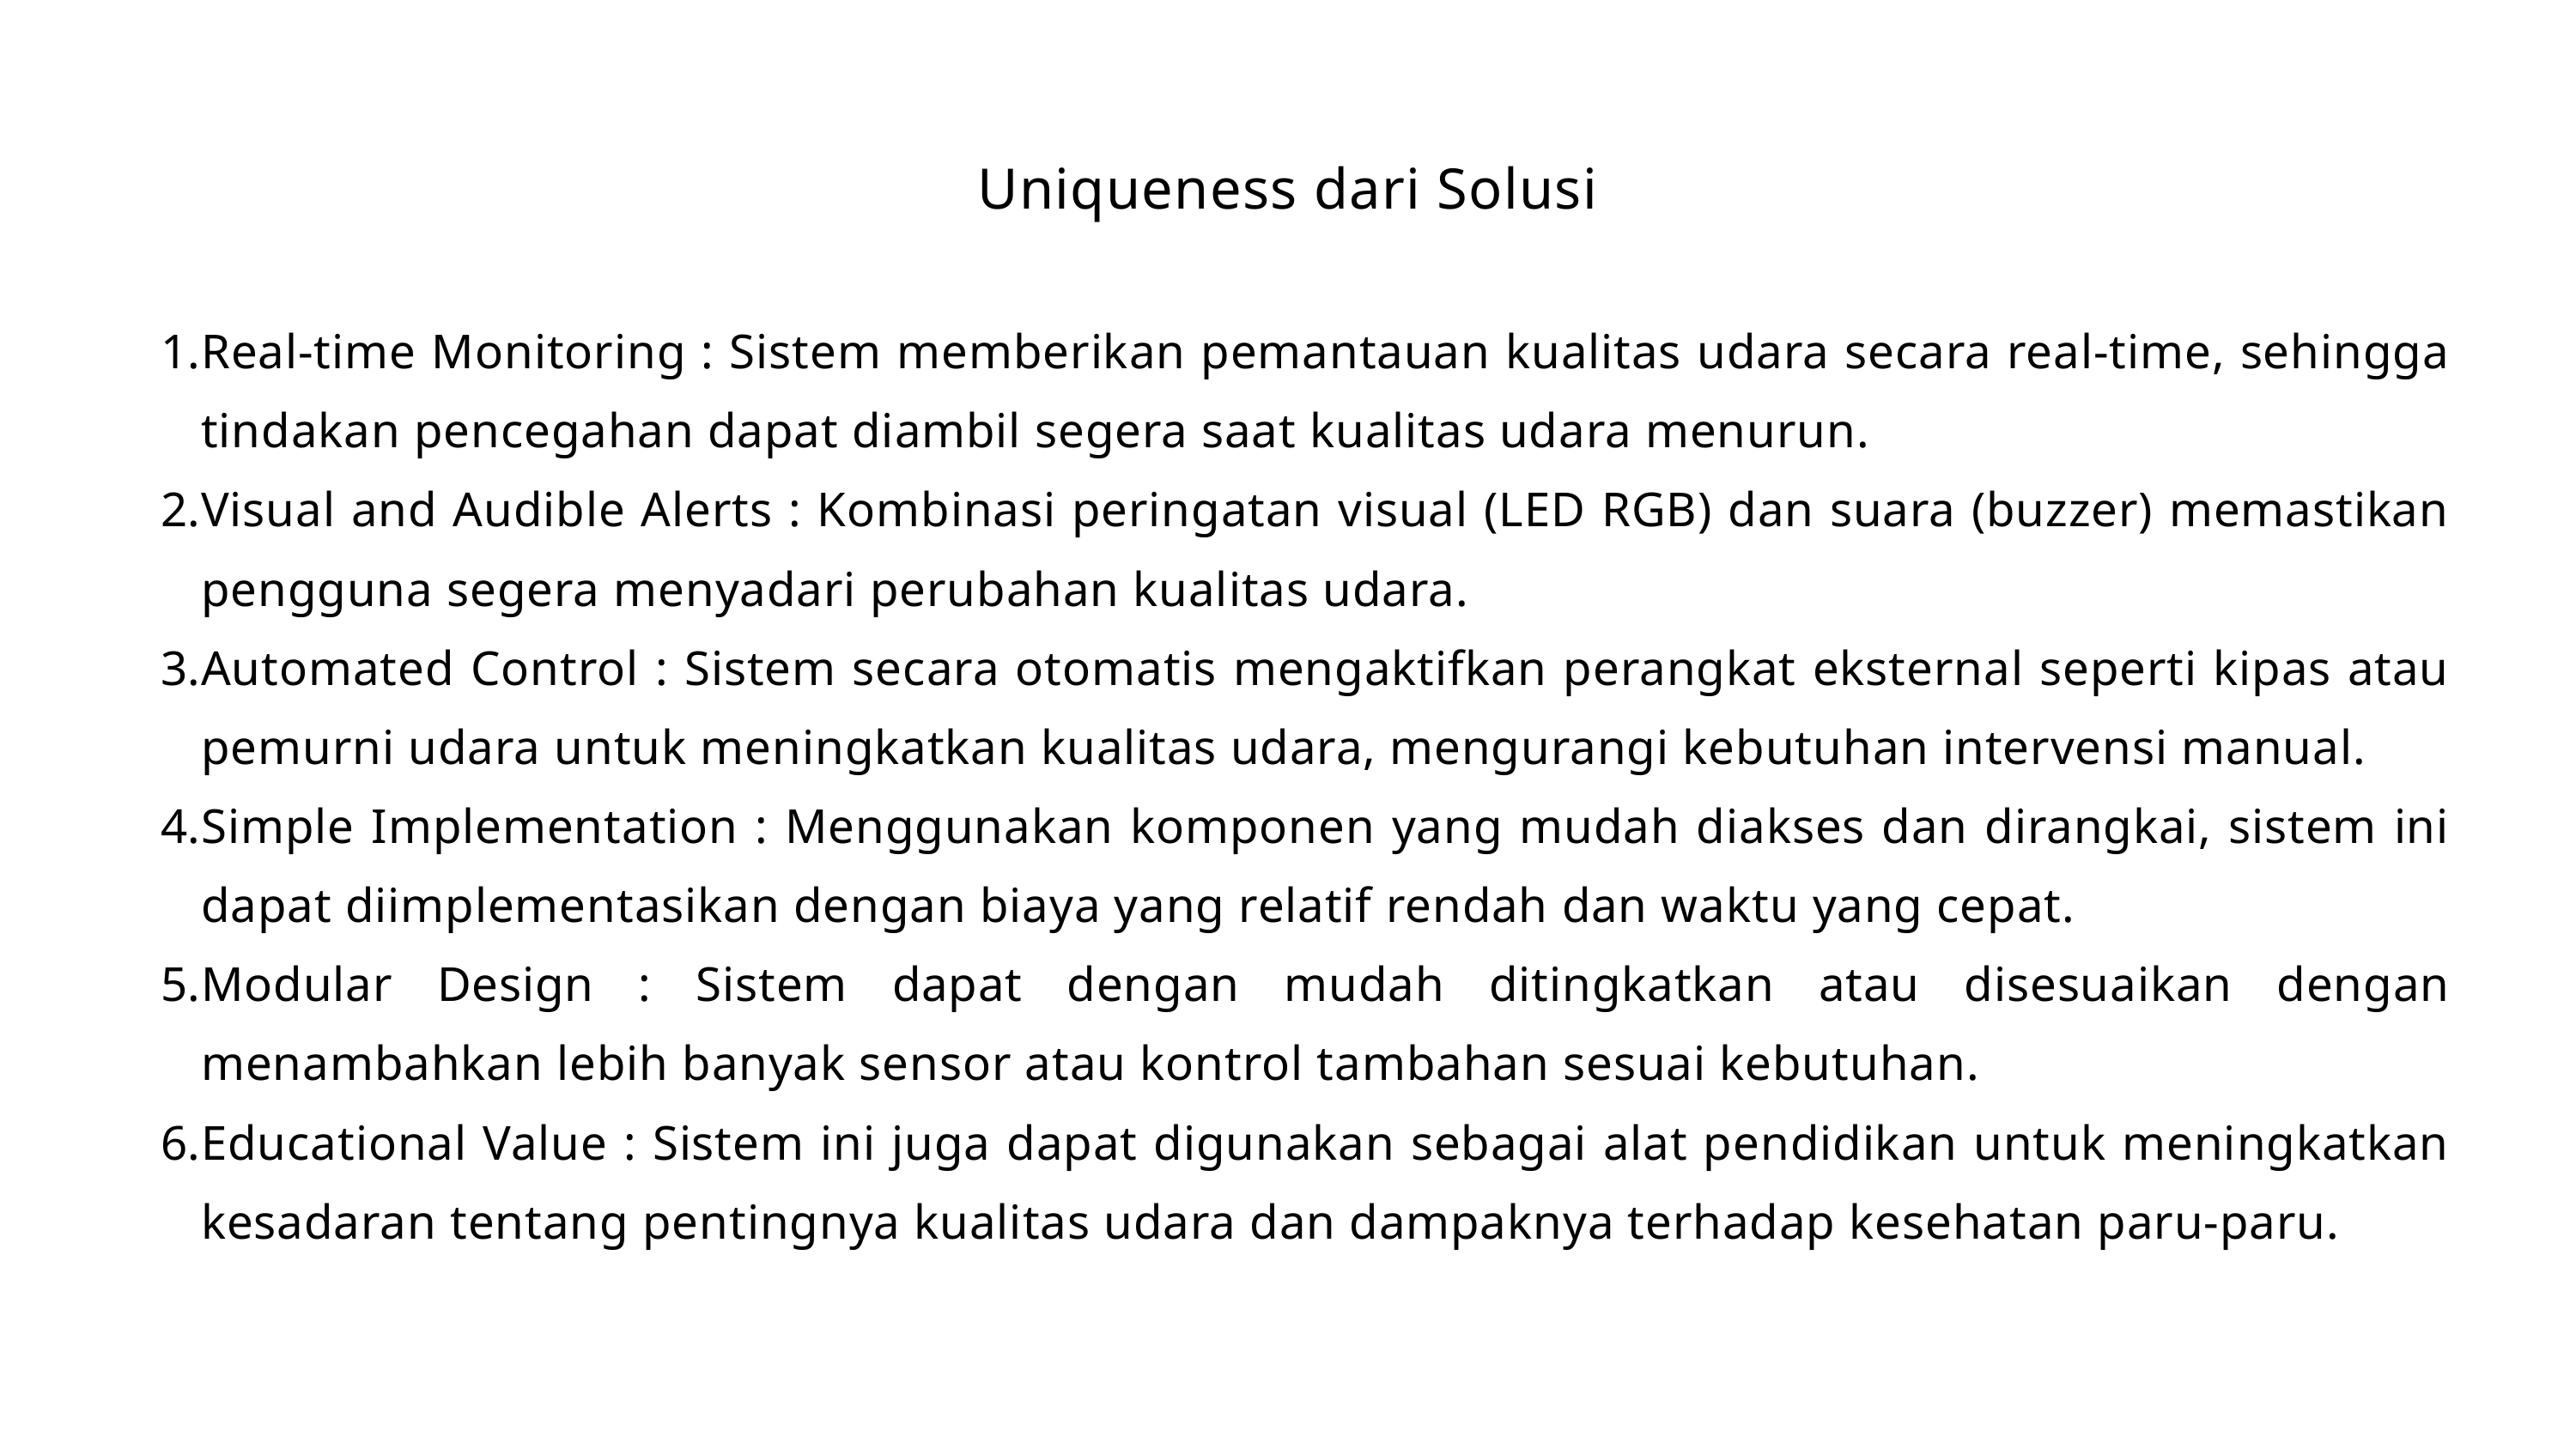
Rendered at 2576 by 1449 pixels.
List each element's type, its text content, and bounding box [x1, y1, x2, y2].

text_box Uniqueness dari Solusi Real-time Monitoring : Sistem memberikan pemantauan kualitas udara secara real-time, sehingga tindakan pencegahan dapat diambil segera saat kualitas udara menurun. Visual and Audible Alerts : Kombinasi peringatan visual (LED RGB) dan suara (buzzer) memastikan pengguna segera menyadari perubahan kualitas udara. Automated Control : Sistem secara otomatis mengaktifkan perangkat eksternal seperti kipas atau pemurni udara untuk meningkatkan kualitas udara, mengurangi kebutuhan intervensi manual. Simple Implementation : Menggunakan komponen yang mudah diakses dan dirangkai, sistem ini dapat diimplementasikan dengan biaya yang relatif rendah dan waktu yang cepat. Modular Design : Sistem dapat dengan mudah ditingkatkan atau disesuaikan dengan menambahkan lebih banyak sensor atau kontrol tambahan sesuai kebutuhan. Educational Value : Sistem ini juga dapat digunakan sebagai alat pendidikan untuk meningkatkan kesadaran tentang pentingnya kualitas udara dan dampaknya terhadap kesehatan paru-paru. [121, 125, 2455, 1248]
